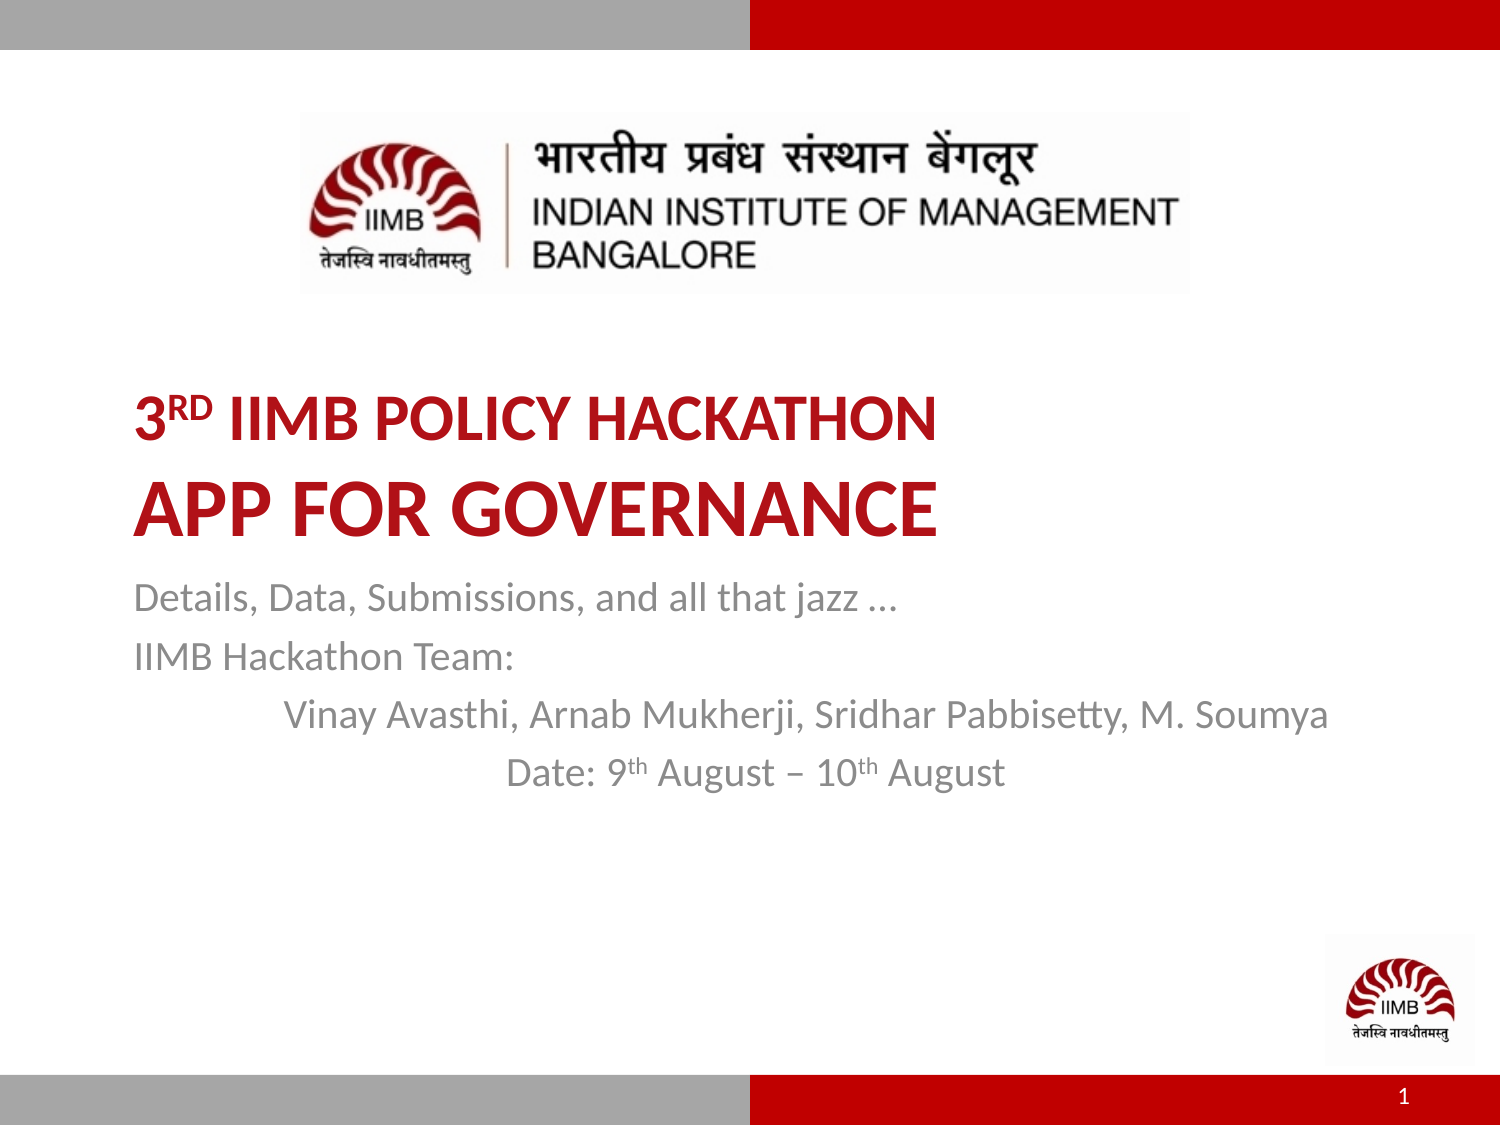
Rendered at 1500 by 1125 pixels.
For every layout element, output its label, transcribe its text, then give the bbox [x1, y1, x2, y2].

picture [1325, 934, 1475, 1066]
slide_number 1 [1074, 1065, 1425, 1125]
list Details, Data, Submissions, and all that jazz … IIMB Hackathon Team: Vinay Avasthi, Arnab Mukherji, Sridhar Pabbisetty, M. Soumya Date: 9th August – 10th August [118, 562, 1394, 809]
picture [299, 112, 1190, 294]
title 3RD IIMB Policy Hackathon App for Governance [118, 337, 1394, 561]
